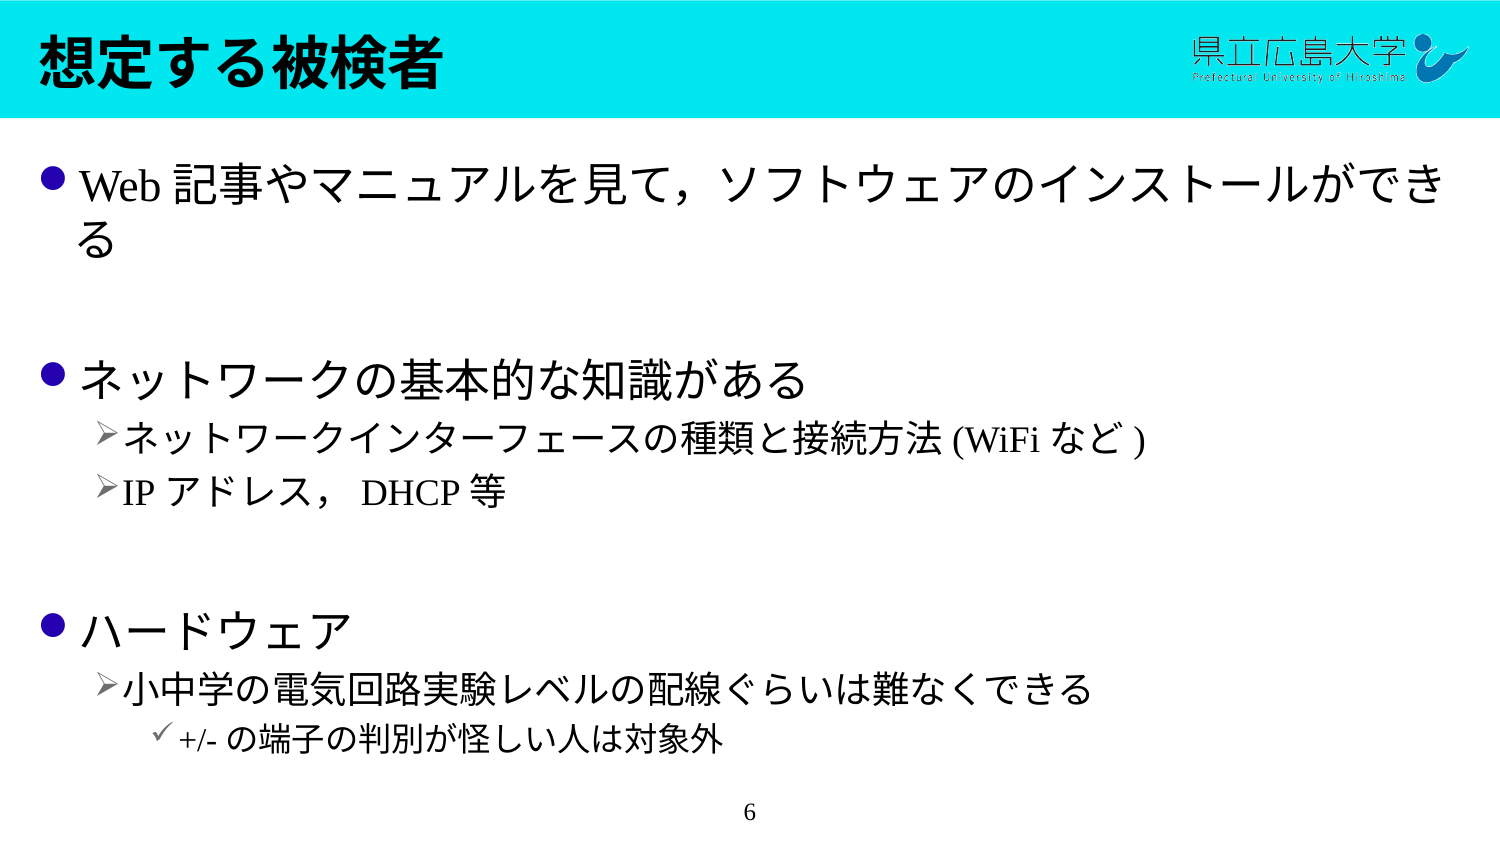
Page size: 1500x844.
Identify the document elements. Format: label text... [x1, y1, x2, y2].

title 想定する被検者 [38, 0, 1136, 113]
picture [1193, 34, 1471, 85]
list Web記事やマニュアルを見て，ソフトウェアのインストールができる ネットワークの基本的な知識がある ネットワークインターフェースの種類と接続方法(WiFiなど) IPアドレス，DHCP等 ハードウェア 小中学の電気回路実験レベルの配線ぐらいは難なくできる +/-の端子の判別が怪しい人は対象外 [37, 155, 1462, 778]
slide_number 6 [705, 788, 795, 832]
